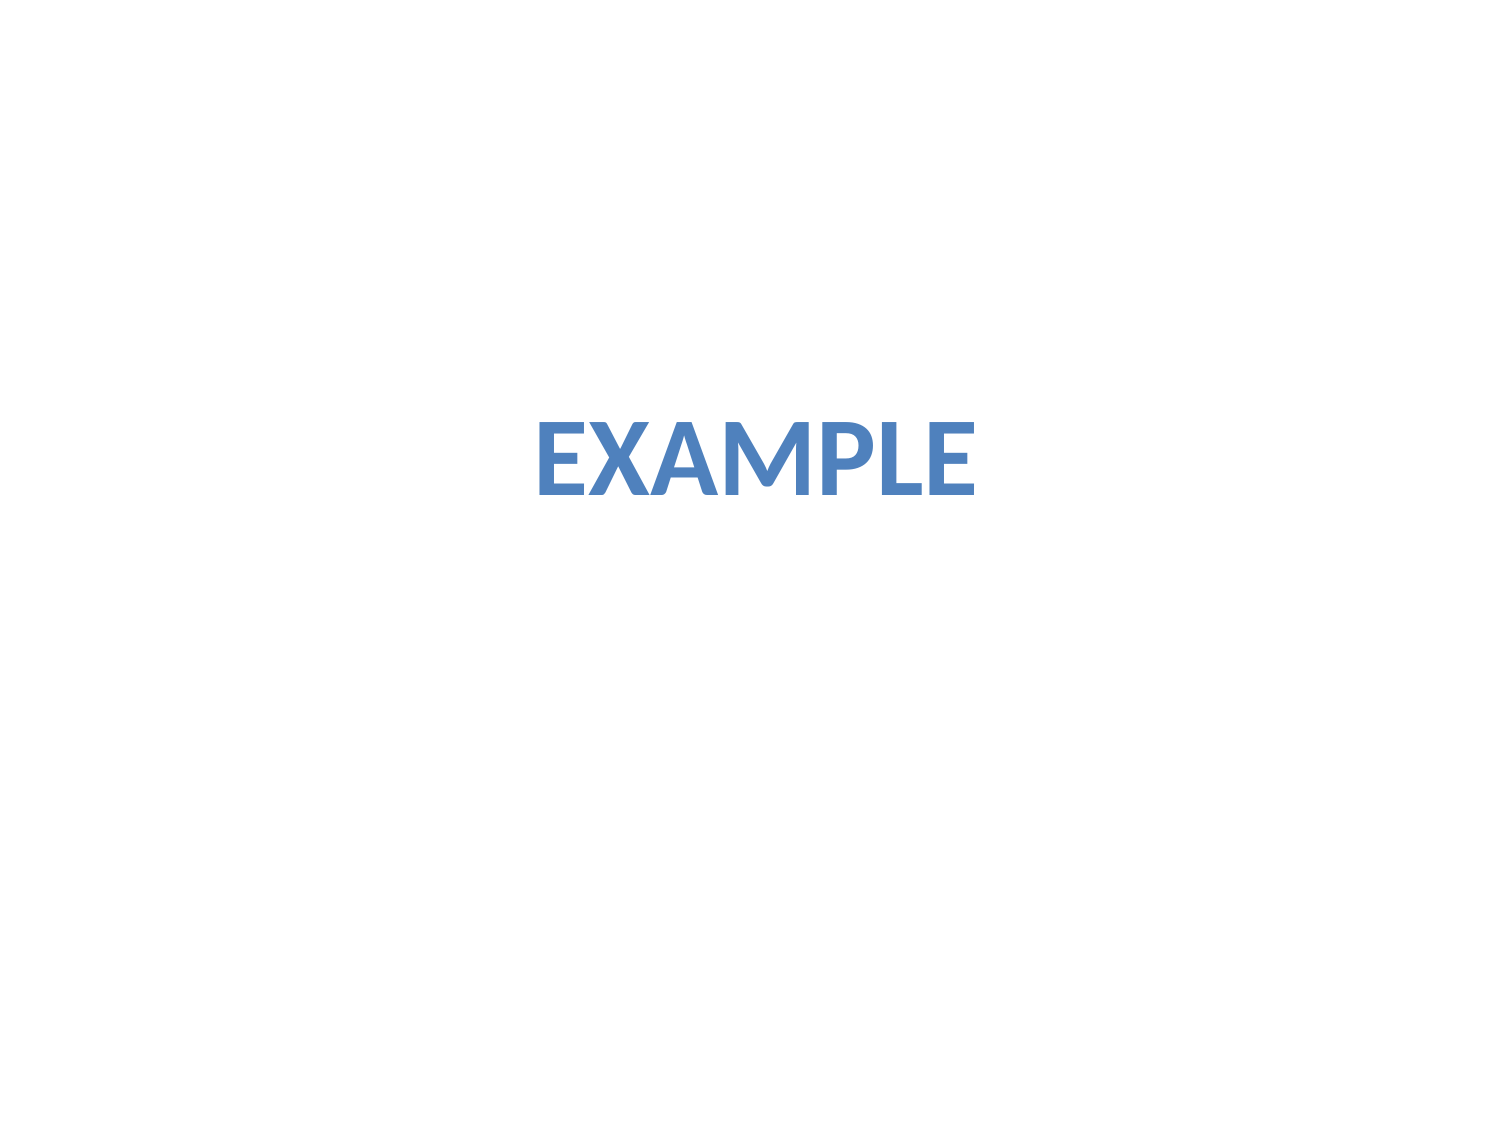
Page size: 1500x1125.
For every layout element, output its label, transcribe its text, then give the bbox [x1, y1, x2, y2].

text_box EXAMPLE [449, 374, 1063, 525]
